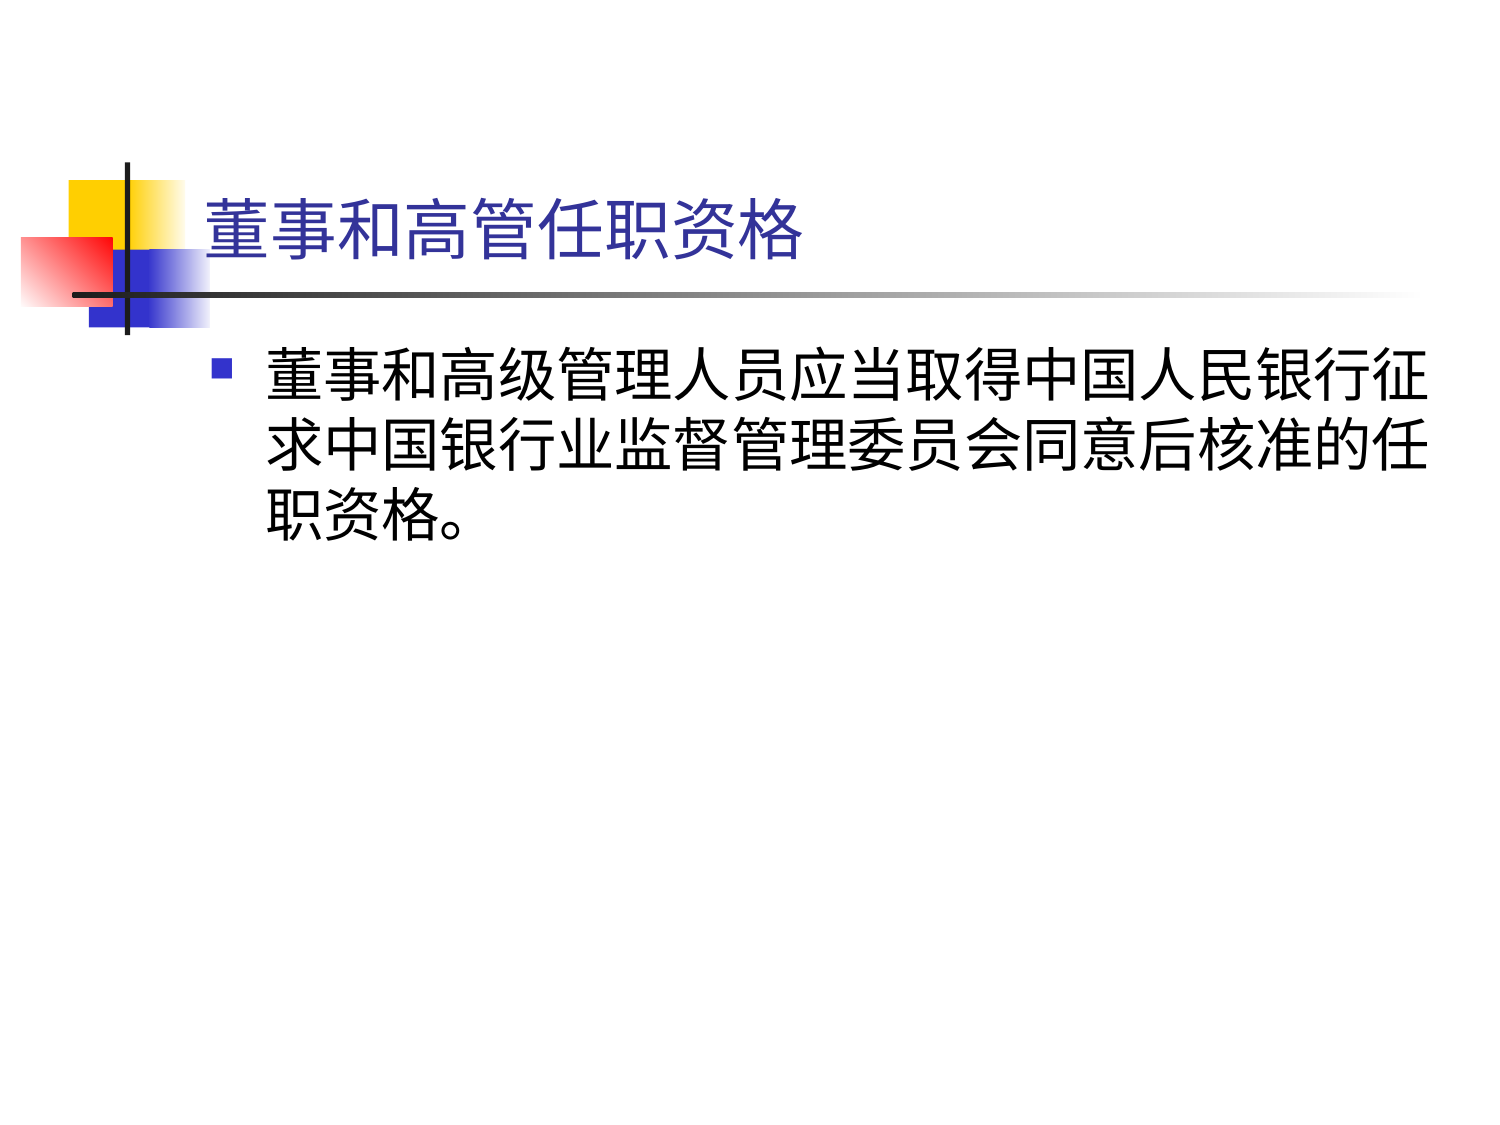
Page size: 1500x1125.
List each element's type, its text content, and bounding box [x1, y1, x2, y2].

title 董事和高管任职资格 [188, 35, 1468, 275]
list 董事和高级管理人员应当取得中国人民银行征求中国银行业监督管理委员会同意后核准的任职资格。 [193, 331, 1469, 1006]
